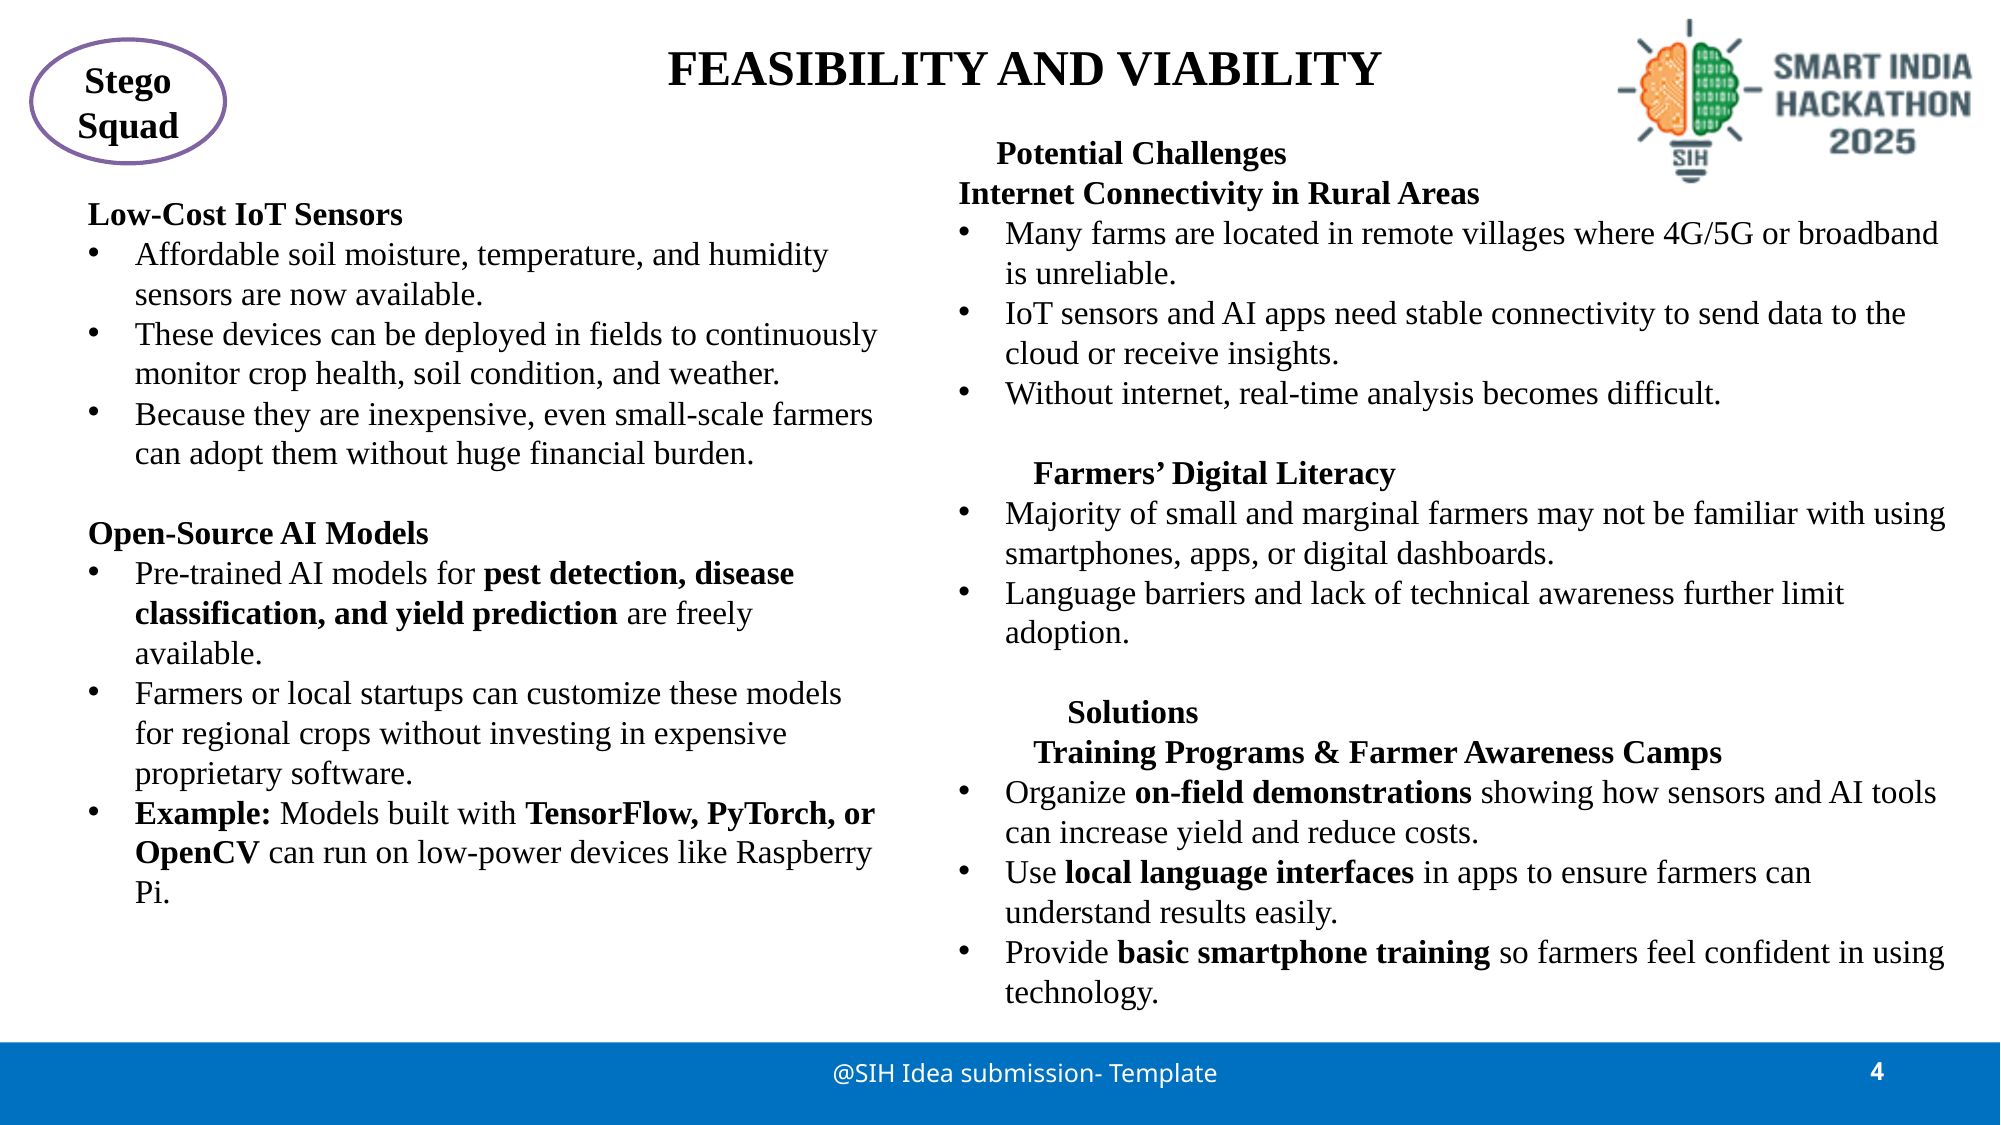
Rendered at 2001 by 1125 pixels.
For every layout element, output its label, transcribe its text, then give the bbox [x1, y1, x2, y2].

text_box ⚠️ Potential Challenges Internet Connectivity in Rural Areas Many farms are located in remote villages where 4G/5G or broadband is unreliable. IoT sensors and AI apps need stable connectivity to send data to the cloud or receive insights. Without internet, real-time analysis becomes difficult. Farmers’ Digital Literacy Majority of small and marginal farmers may not be familiar with using smartphones, apps, or digital dashboards. Language barriers and lack of technical awareness further limit adoption. 💡 Solutions Training Programs & Farmer Awareness Camps Organize on-field demonstrations showing how sensors and AI tools can increase yield and reduce costs. Use local language interfaces in apps to ensure farmers can understand results easily. Provide basic smartphone training so farmers feel confident in using technology. [943, 124, 1969, 1018]
text_box Low-Cost IoT Sensors Affordable soil moisture, temperature, and humidity sensors are now available. These devices can be deployed in fields to continuously monitor crop health, soil condition, and weather. Because they are inexpensive, even small-scale farmers can adopt them without huge financial burden. Open-Source AI Models Pre-trained AI models for pest detection, disease classification, and yield prediction are freely available. Farmers or local startups can customize these models for regional crops without investing in expensive proprietary software. Example: Models built with TensorFlow, PyTorch, or OpenCV can run on low-power devices like Raspberry Pi. [73, 184, 904, 918]
slide_number 4 [1433, 1042, 1900, 1103]
footer @SIH Idea submission- Template [762, 1042, 1289, 1103]
title FEASIBILITY AND VIABILITY [125, 28, 1609, 104]
text_box [0, 1042, 2000, 1125]
picture [1614, 9, 1977, 194]
text_box StegoSquad [29, 37, 228, 166]
